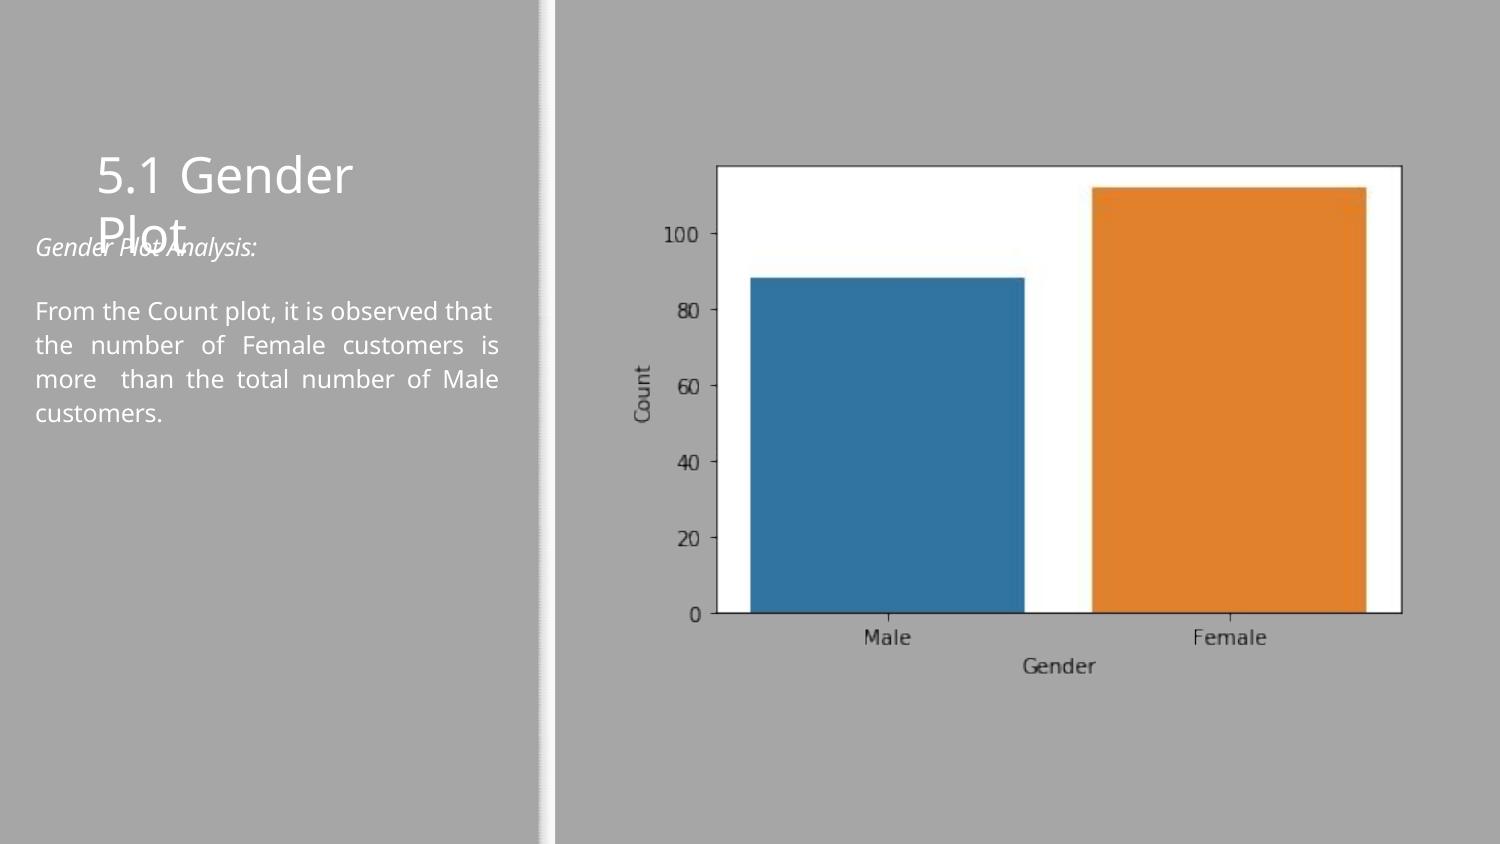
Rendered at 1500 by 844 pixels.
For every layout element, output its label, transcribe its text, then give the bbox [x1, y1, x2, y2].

title 5.1 Gender Plot [94, 141, 441, 229]
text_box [537, 0, 1500, 844]
text_box Gender Plot Analysis: From the Count plot, it is observed that the number of Female customers is more than the total number of Male customers. [33, 229, 501, 428]
